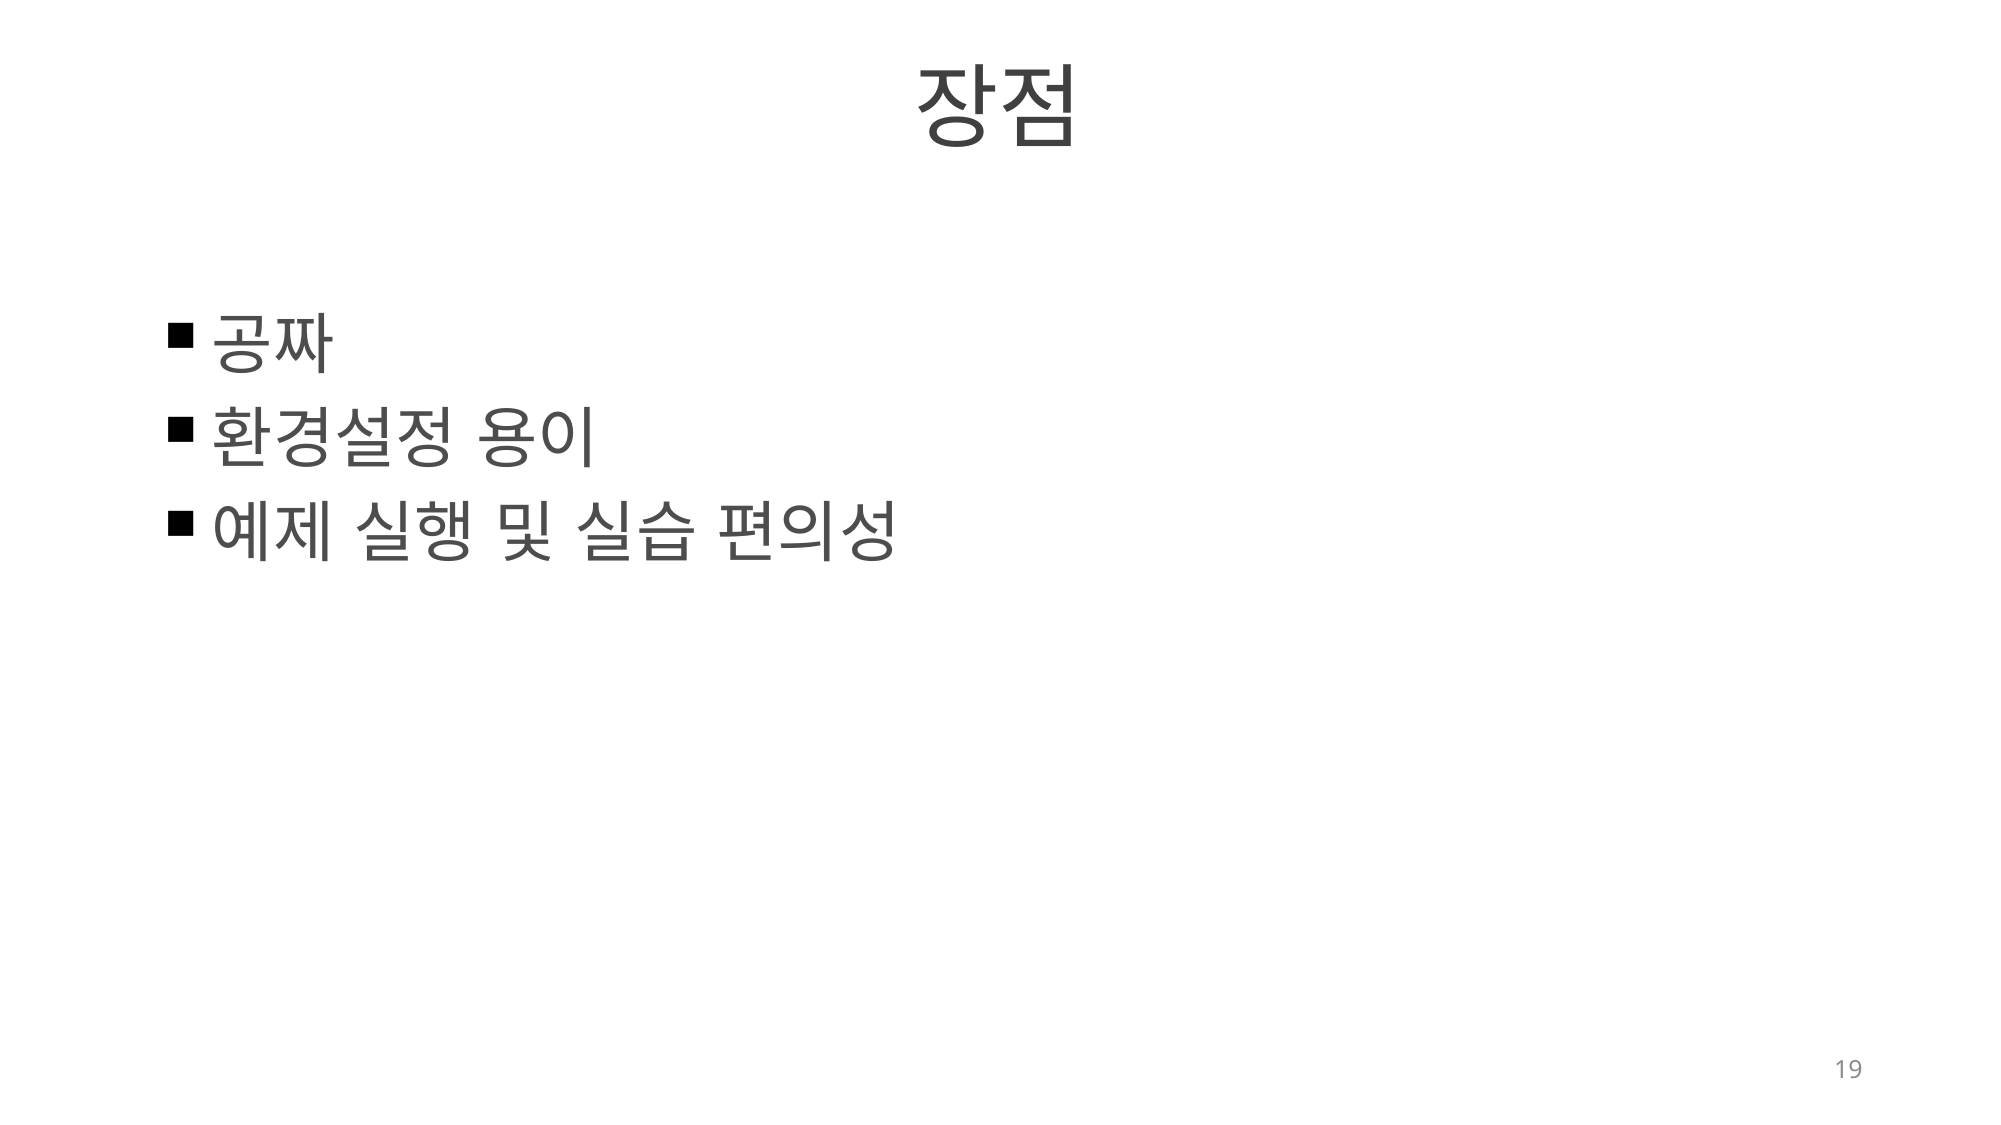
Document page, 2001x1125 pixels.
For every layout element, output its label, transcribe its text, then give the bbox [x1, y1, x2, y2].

text_box 공짜 환경설정 용이 예제 실행 및 실습 편의성 [162, 287, 1800, 570]
slide_number 19 [1412, 746, 1863, 1125]
title 장점 [613, 7, 1382, 198]
